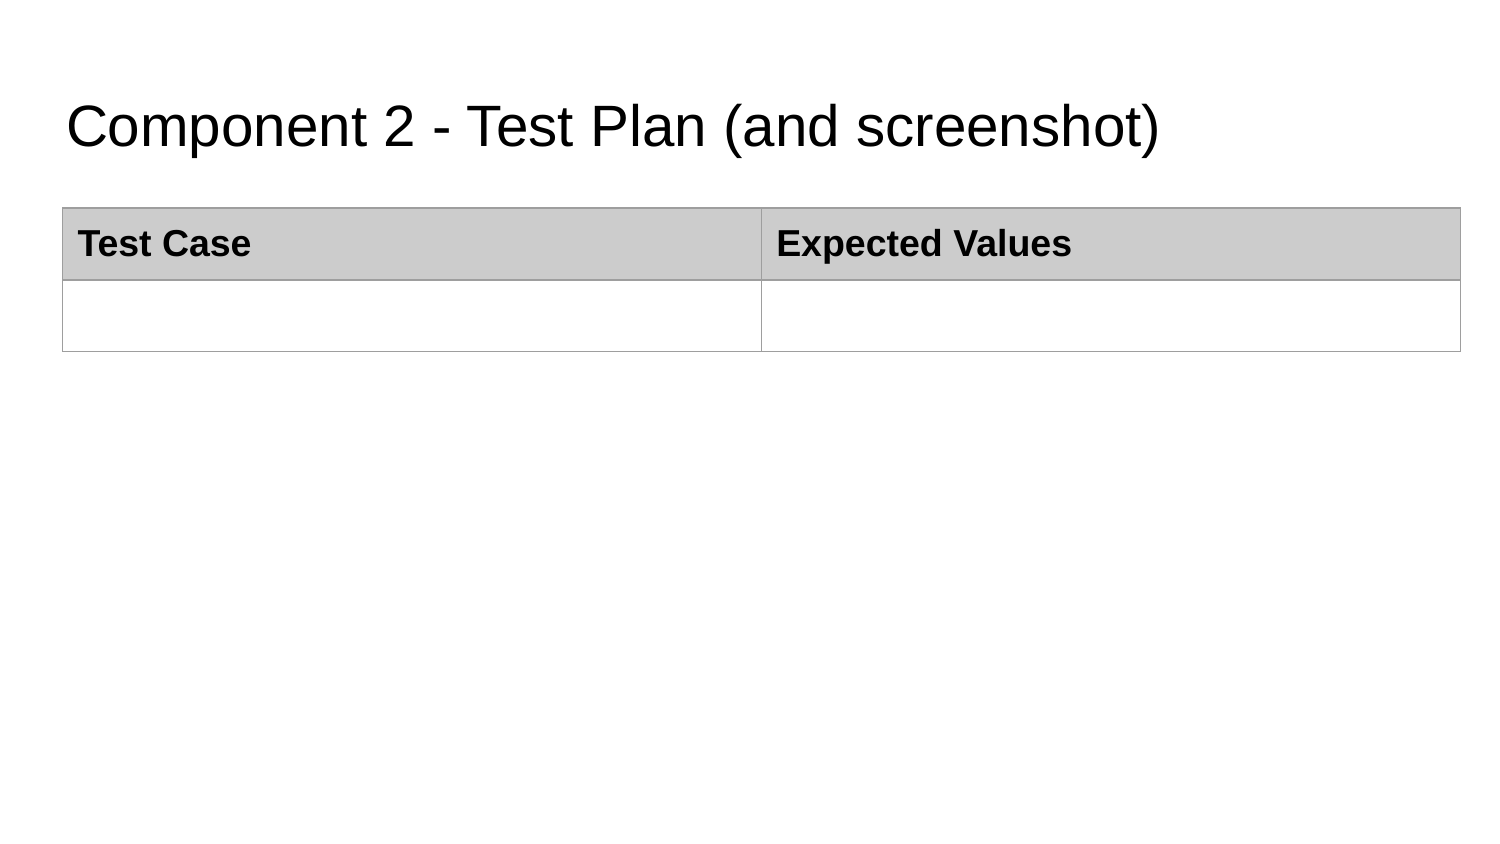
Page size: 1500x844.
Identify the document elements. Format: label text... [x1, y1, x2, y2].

title Component 2 - Test Plan (and screenshot) [51, 72, 1449, 167]
table_header Expected Values [762, 209, 1460, 279]
table_cell [762, 281, 1460, 351]
table_header Test Case [63, 209, 761, 279]
table_cell [63, 281, 761, 351]
